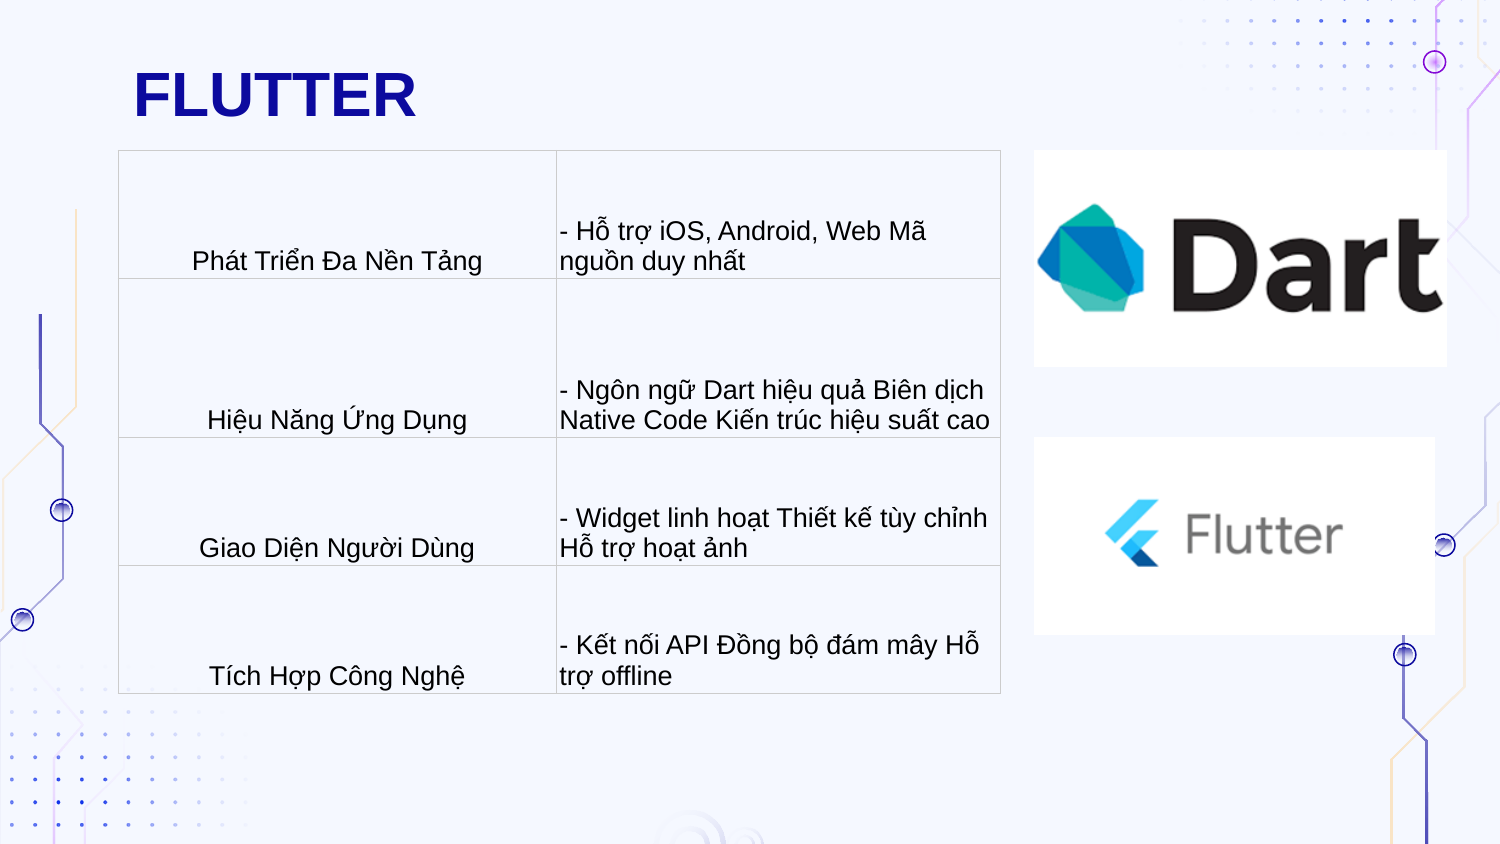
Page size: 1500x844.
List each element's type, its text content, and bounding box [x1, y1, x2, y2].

picture [1, 634, 277, 844]
table_cell Giao Diện Người Dùng [119, 438, 556, 565]
table_header Phát Triển Đa Nền Tảng [119, 151, 556, 278]
table_cell Hiệu Năng Ứng Dụng [119, 279, 556, 437]
picture [1161, 0, 1500, 136]
table_cell - Widget linh hoạt Thiết kế tùy chỉnh Hỗ trợ hoạt ảnh [557, 438, 1000, 565]
picture [1034, 437, 1435, 635]
title FLUTTER [118, 38, 1382, 133]
picture [1034, 150, 1447, 368]
table_cell - Kết nối API Đồng bộ đám mây Hỗ trợ offline [557, 566, 1000, 693]
table_cell - Ngôn ngữ Dart hiệu quả Biên dịch Native Code Kiến trúc hiệu suất cao [557, 279, 1000, 437]
table_cell Tích Hợp Công Nghệ [119, 566, 556, 693]
table_header - Hỗ trợ iOS, Android, Web Mã nguồn duy nhất [557, 151, 1000, 278]
